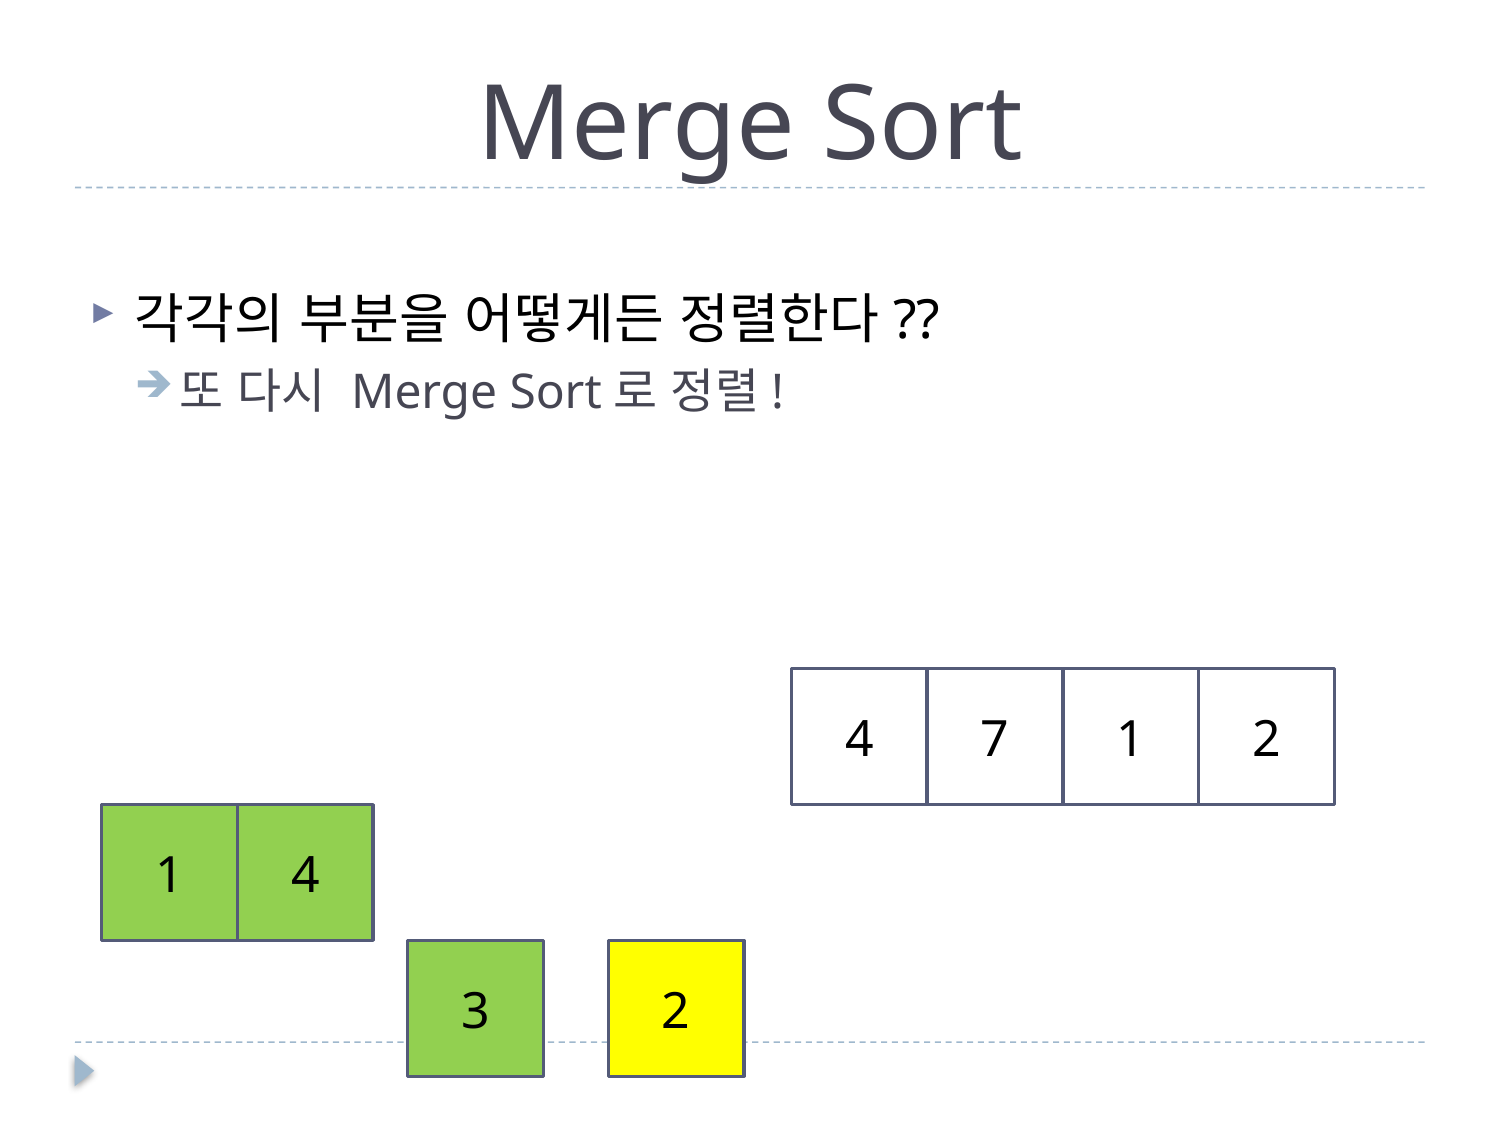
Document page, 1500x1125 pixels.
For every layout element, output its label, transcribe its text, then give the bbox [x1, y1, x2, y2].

text_box 4 [790, 667, 926, 806]
text_box 3 [406, 939, 545, 1078]
text_box 2 [1197, 667, 1336, 806]
text_box 1 [1061, 667, 1197, 806]
title Merge Sort [75, 24, 1425, 188]
text_box 7 [926, 667, 1061, 806]
list 각각의 부분을 어떻게든 정렬한다?? 또 다시 Merge Sort로 정렬! [75, 200, 1425, 1010]
text_box 4 [236, 803, 375, 942]
text_box 1 [100, 803, 236, 942]
text_box 2 [607, 939, 746, 1078]
